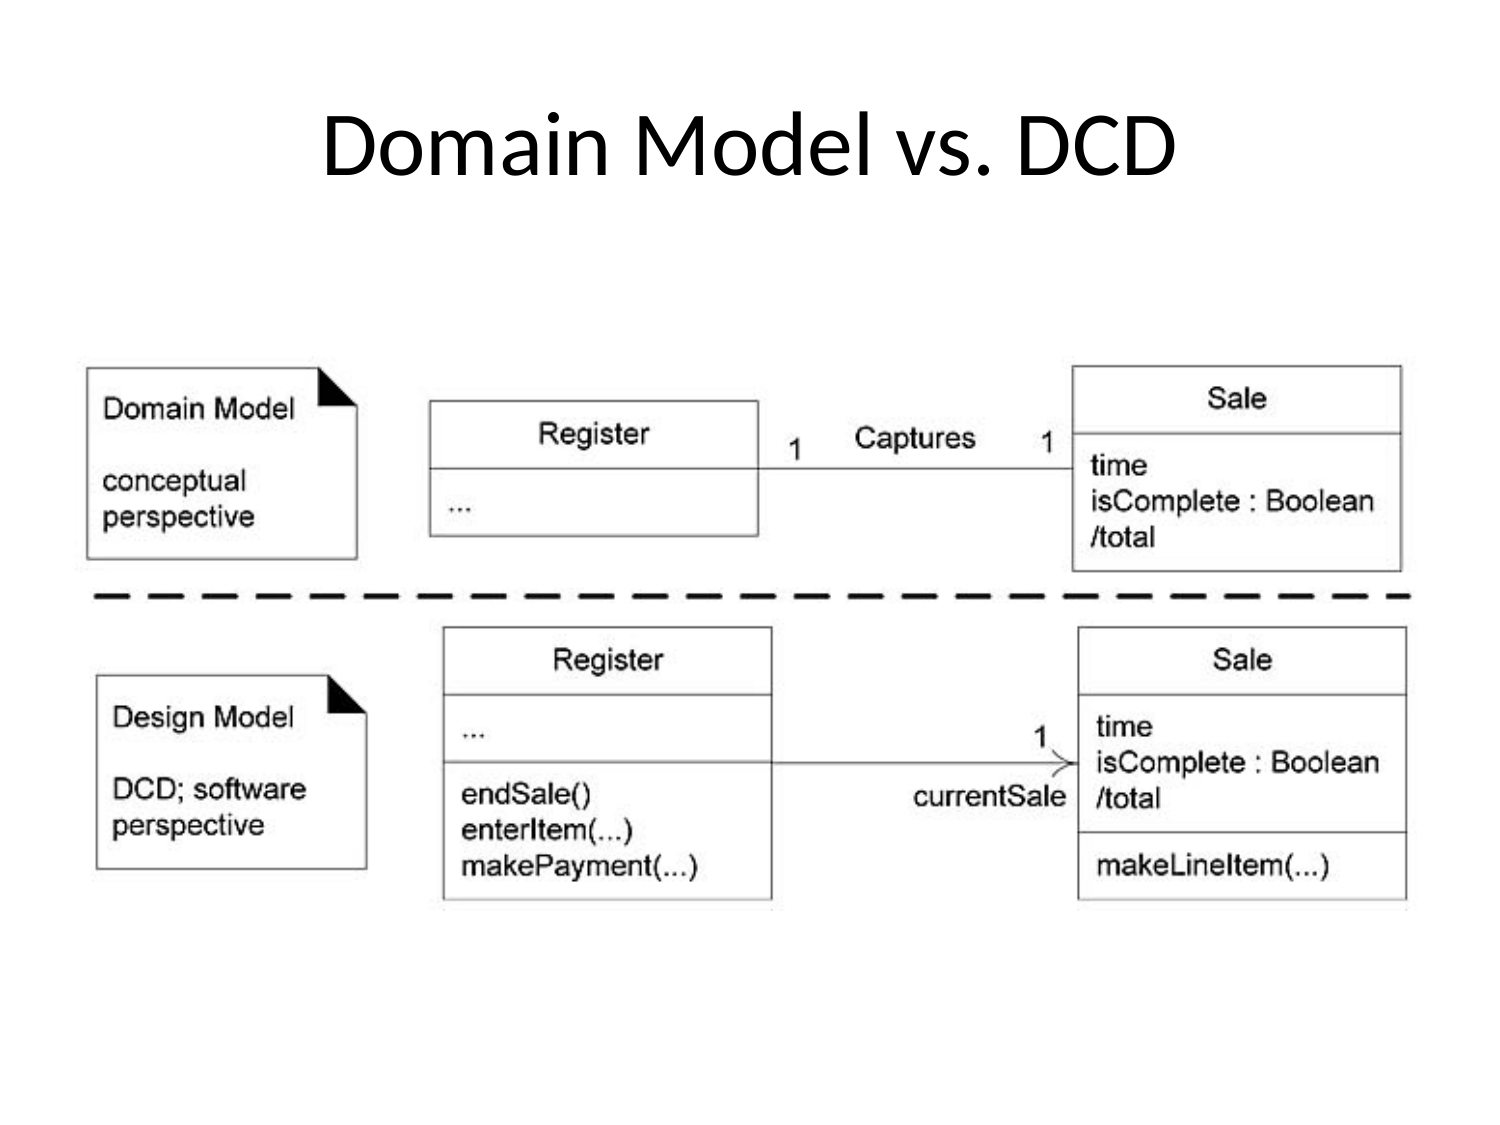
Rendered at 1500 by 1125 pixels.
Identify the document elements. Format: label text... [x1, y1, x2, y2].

title Domain Model vs. DCD [75, 45, 1425, 233]
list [74, 262, 1426, 1006]
